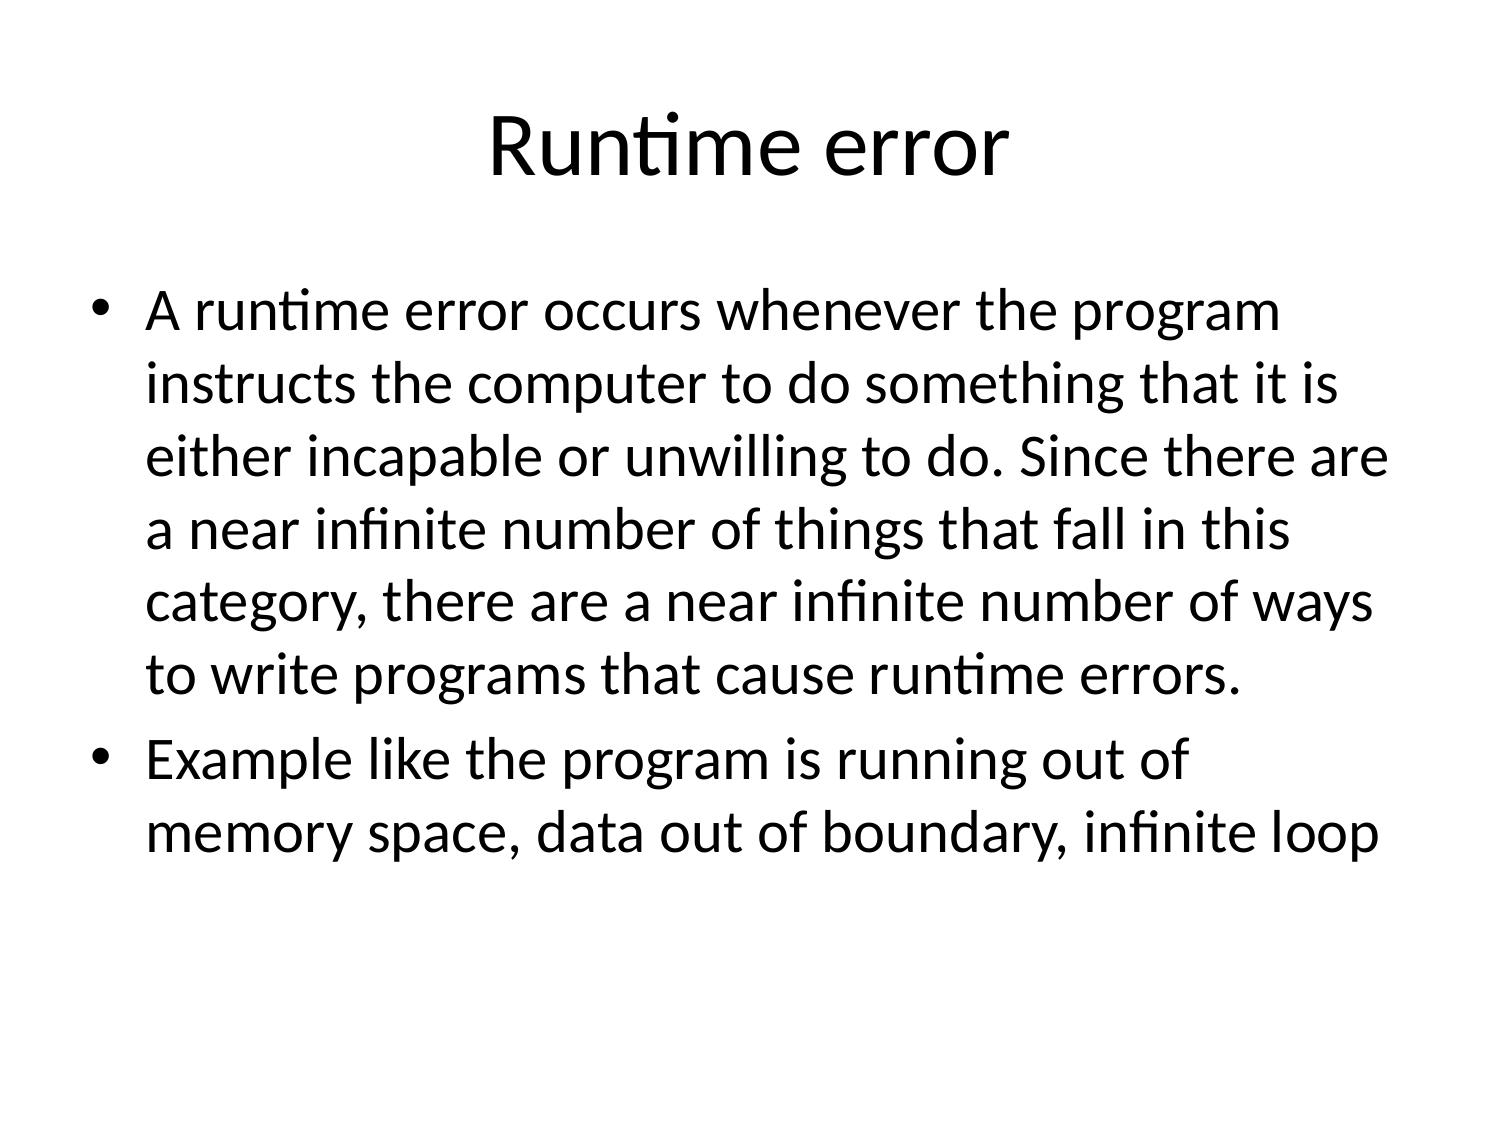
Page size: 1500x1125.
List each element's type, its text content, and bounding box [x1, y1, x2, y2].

list A runtime error occurs whenever the program instructs the computer to do something that it is either incapable or unwilling to do. Since there are a near infinite number of things that fall in this category, there are a near infinite number of ways to write programs that cause runtime errors. Example like the program is running out of memory space, data out of boundary, infinite loop [75, 262, 1425, 1005]
title Runtime error [75, 45, 1425, 233]
